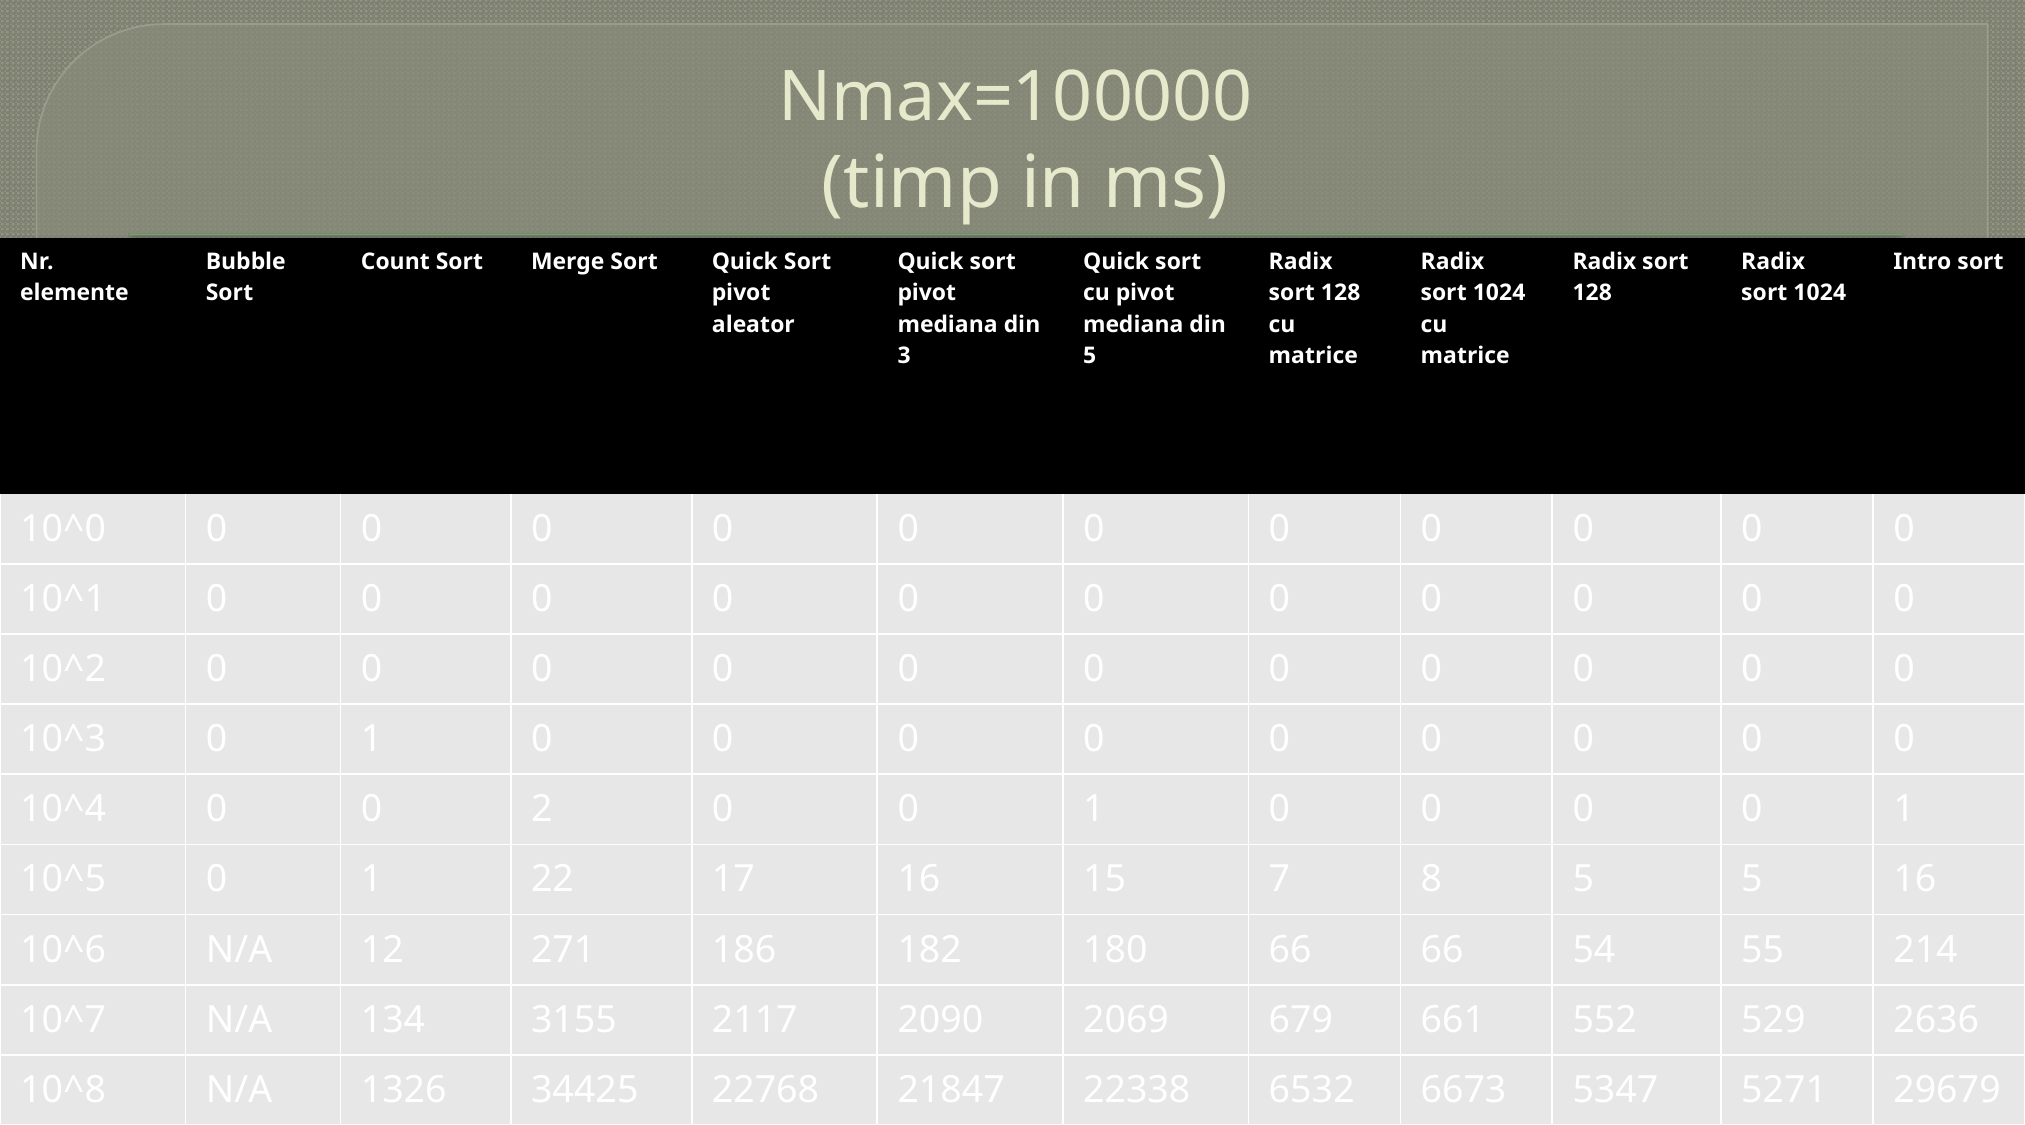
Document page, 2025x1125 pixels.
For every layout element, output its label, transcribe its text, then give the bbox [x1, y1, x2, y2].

table_cell 0 [512, 494, 691, 563]
table_cell 2 [512, 775, 691, 844]
table_cell 17 [693, 845, 876, 914]
table_cell 1 [341, 845, 510, 914]
table_cell 10^0 [1, 494, 185, 563]
table_cell 134 [341, 986, 510, 1054]
table_cell 0 [1249, 635, 1400, 703]
table_cell 16 [1874, 845, 2024, 914]
table_header Radix sort 128 cu matrice [1249, 238, 1400, 494]
table_cell 0 [186, 635, 340, 703]
table_cell 0 [693, 705, 876, 773]
table_cell 5 [1553, 845, 1720, 914]
table_cell 0 [1722, 705, 1872, 773]
table_cell 2090 [878, 986, 1062, 1054]
table_cell 0 [1249, 494, 1400, 563]
table_cell 0 [1874, 635, 2024, 703]
table_cell 3155 [512, 986, 691, 1054]
table_cell 10^3 [1, 705, 185, 773]
table_header Radix sort 128 [1552, 238, 1721, 494]
table_cell 0 [341, 494, 510, 563]
table_cell 0 [1249, 775, 1400, 844]
table_cell 0 [1401, 635, 1551, 703]
table_header Radix sort 1024 cu matrice [1400, 238, 1552, 494]
table_cell 1326 [341, 1056, 510, 1124]
table_cell 8 [1401, 845, 1551, 914]
table_header Quick sort pivot mediana din 3 [877, 238, 1063, 494]
table_cell 0 [1874, 565, 2024, 633]
table_cell 0 [1722, 635, 1872, 703]
table_cell 10^4 [1, 775, 185, 844]
table_cell 0 [1553, 565, 1720, 633]
table_cell 0 [1722, 494, 1872, 563]
table_cell 0 [341, 775, 510, 844]
table_cell 66 [1401, 915, 1551, 984]
table_cell 15 [1064, 845, 1248, 914]
table_cell 0 [878, 775, 1062, 844]
table_cell 0 [1722, 565, 1872, 633]
table_cell 2117 [693, 986, 876, 1054]
table_cell 7 [1249, 845, 1400, 914]
table_cell 0 [878, 494, 1062, 563]
table_cell 186 [693, 915, 876, 984]
table_cell 34425 [512, 1056, 691, 1124]
table_header Radix sort 1024 [1721, 238, 1873, 494]
table_cell 0 [1064, 565, 1248, 633]
table_header Quick sort cu pivot mediana din 5 [1063, 238, 1249, 494]
table_cell 22 [512, 845, 691, 914]
title Nmax=100000 (timp in ms) [101, 41, 1924, 230]
table_cell 0 [512, 565, 691, 633]
table_cell 0 [693, 635, 876, 703]
table_cell 0 [1553, 705, 1720, 773]
table_cell 0 [1064, 494, 1248, 563]
table_cell N/A [186, 1056, 340, 1124]
table_cell 0 [878, 635, 1062, 703]
table_cell 0 [1553, 494, 1720, 563]
table_cell 529 [1722, 986, 1872, 1054]
table_cell 0 [1874, 494, 2024, 563]
table_cell 0 [1553, 775, 1720, 844]
table_cell 10^8 [1, 1056, 185, 1124]
table_cell 0 [186, 565, 340, 633]
table_cell 552 [1553, 986, 1720, 1054]
table_cell 2636 [1874, 986, 2024, 1054]
table_cell 0 [186, 494, 340, 563]
table_cell 214 [1874, 915, 2024, 984]
table_cell 66 [1249, 915, 1400, 984]
table_cell 0 [878, 705, 1062, 773]
table_cell 10^6 [1, 915, 185, 984]
table_cell 1 [341, 705, 510, 773]
table_cell 0 [186, 775, 340, 844]
table_cell 0 [693, 494, 876, 563]
table_cell 0 [186, 705, 340, 773]
table_cell 182 [878, 915, 1062, 984]
table_cell 6532 [1249, 1056, 1400, 1124]
table_cell 10^1 [1, 565, 185, 633]
table_cell 180 [1064, 915, 1248, 984]
table_header Merge Sort [511, 238, 692, 494]
table_cell 0 [1249, 565, 1400, 633]
table_cell 0 [1249, 705, 1400, 773]
table_header Bubble Sort [186, 238, 341, 494]
table_cell 1 [1064, 775, 1248, 844]
table_cell 0 [512, 705, 691, 773]
table_header Intro sort [1873, 238, 2025, 494]
table_cell 0 [341, 565, 510, 633]
table_cell 0 [693, 565, 876, 633]
table_cell 0 [1401, 494, 1551, 563]
table_cell 22768 [693, 1056, 876, 1124]
table_cell 271 [512, 915, 691, 984]
table_cell 679 [1249, 986, 1400, 1054]
table_cell 0 [1064, 635, 1248, 703]
table_cell 21847 [878, 1056, 1062, 1124]
table_cell 5271 [1722, 1056, 1872, 1124]
table_cell 0 [693, 775, 876, 844]
table_cell 29679 [1874, 1056, 2024, 1124]
table_cell 0 [1401, 705, 1551, 773]
table_cell 0 [186, 845, 340, 914]
table_cell 0 [1064, 705, 1248, 773]
table_cell 54 [1553, 915, 1720, 984]
table_cell 1 [1874, 775, 2024, 844]
table_cell 0 [1874, 705, 2024, 773]
table_cell 22338 [1064, 1056, 1248, 1124]
table_cell 2069 [1064, 986, 1248, 1054]
table_cell 16 [878, 845, 1062, 914]
table_cell 10^7 [1, 986, 185, 1054]
table_cell N/A [186, 915, 340, 984]
table_cell 0 [1722, 775, 1872, 844]
table_cell N/A [186, 986, 340, 1054]
table_cell 5 [1722, 845, 1872, 914]
table_cell 5347 [1553, 1056, 1720, 1124]
table_cell 10^2 [1, 635, 185, 703]
table_cell 55 [1722, 915, 1872, 984]
table_header Quick Sort pivot aleator [692, 238, 877, 494]
table_cell 0 [341, 635, 510, 703]
table_cell 0 [878, 565, 1062, 633]
table_cell 0 [512, 635, 691, 703]
table_header Nr. elemente [0, 238, 186, 494]
table_cell 661 [1401, 986, 1551, 1054]
table_cell 0 [1553, 635, 1720, 703]
table_cell 0 [1401, 565, 1551, 633]
table_cell 10^5 [1, 845, 185, 914]
table_cell 6673 [1401, 1056, 1551, 1124]
table_cell 12 [341, 915, 510, 984]
table_header Count Sort [341, 238, 511, 494]
table_cell 0 [1401, 775, 1551, 844]
